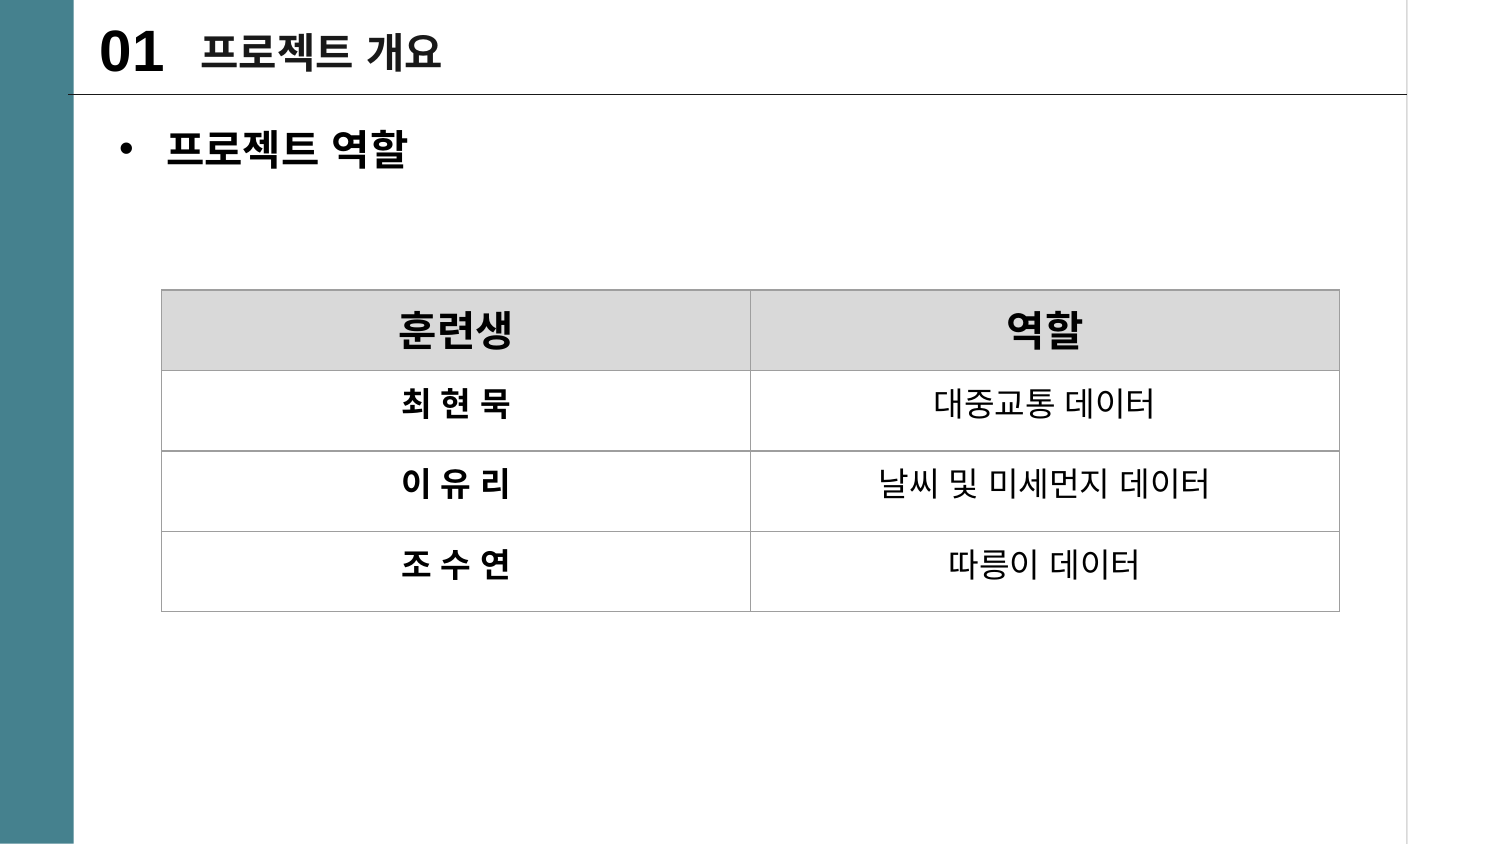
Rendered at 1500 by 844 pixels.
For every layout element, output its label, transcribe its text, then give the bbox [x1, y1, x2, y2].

text_box 프로젝트 개요 [185, 11, 1028, 86]
table_cell 따릉이 데이터 [751, 532, 1339, 611]
table_cell 최 현 묵 [162, 371, 750, 450]
table_header 훈련생 [162, 291, 750, 370]
text_box 프로젝트 역할 [104, 116, 1340, 181]
table_cell 대중교통 데이터 [751, 371, 1339, 450]
table_header 역할 [751, 291, 1339, 370]
table_cell 날씨 및 미세먼지 데이터 [751, 452, 1339, 531]
table_cell 조 수 연 [162, 532, 750, 611]
table_cell 이 유 리 [162, 452, 750, 531]
text_box 01 [85, 5, 205, 91]
